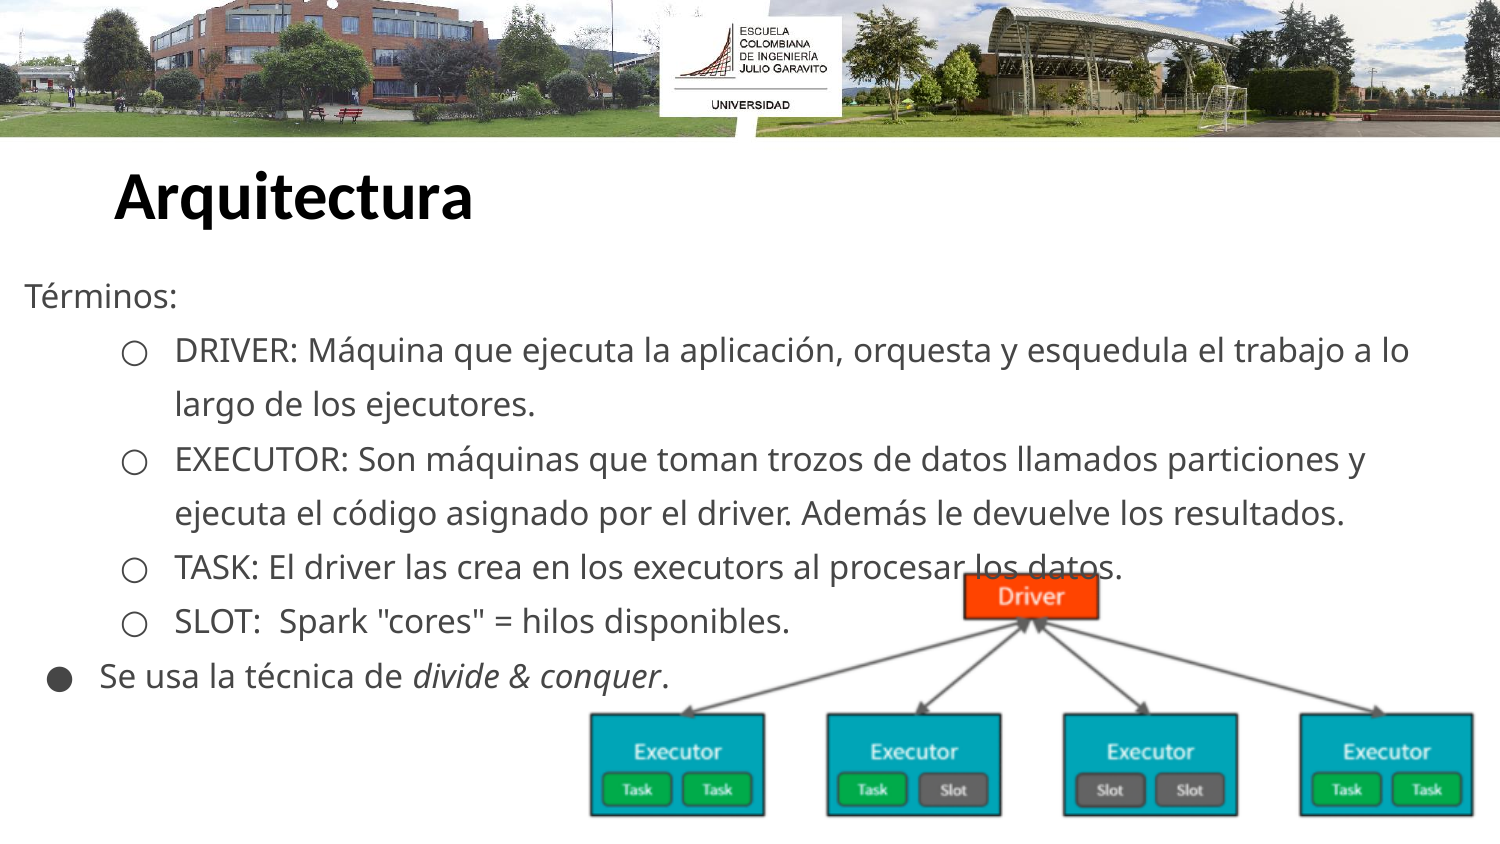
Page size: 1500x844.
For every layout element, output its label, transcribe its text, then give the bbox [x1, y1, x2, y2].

title Arquitectura [103, 120, 1397, 258]
list Términos: DRIVER: Máquina que ejecuta la aplicación, orquesta y esquedula el trabajo a lo largo de los ejecutores. EXECUTOR: Son máquinas que toman trozos de datos llamados particiones y ejecuta el código asignado por el driver. Además le devuelve los resultados. TASK: El driver las crea en los executors al procesar los datos. SLOT: Spark "cores" = hilos disponibles. Se usa la técnica de divide & conquer. [13, 258, 1436, 730]
picture [0, 0, 1500, 844]
